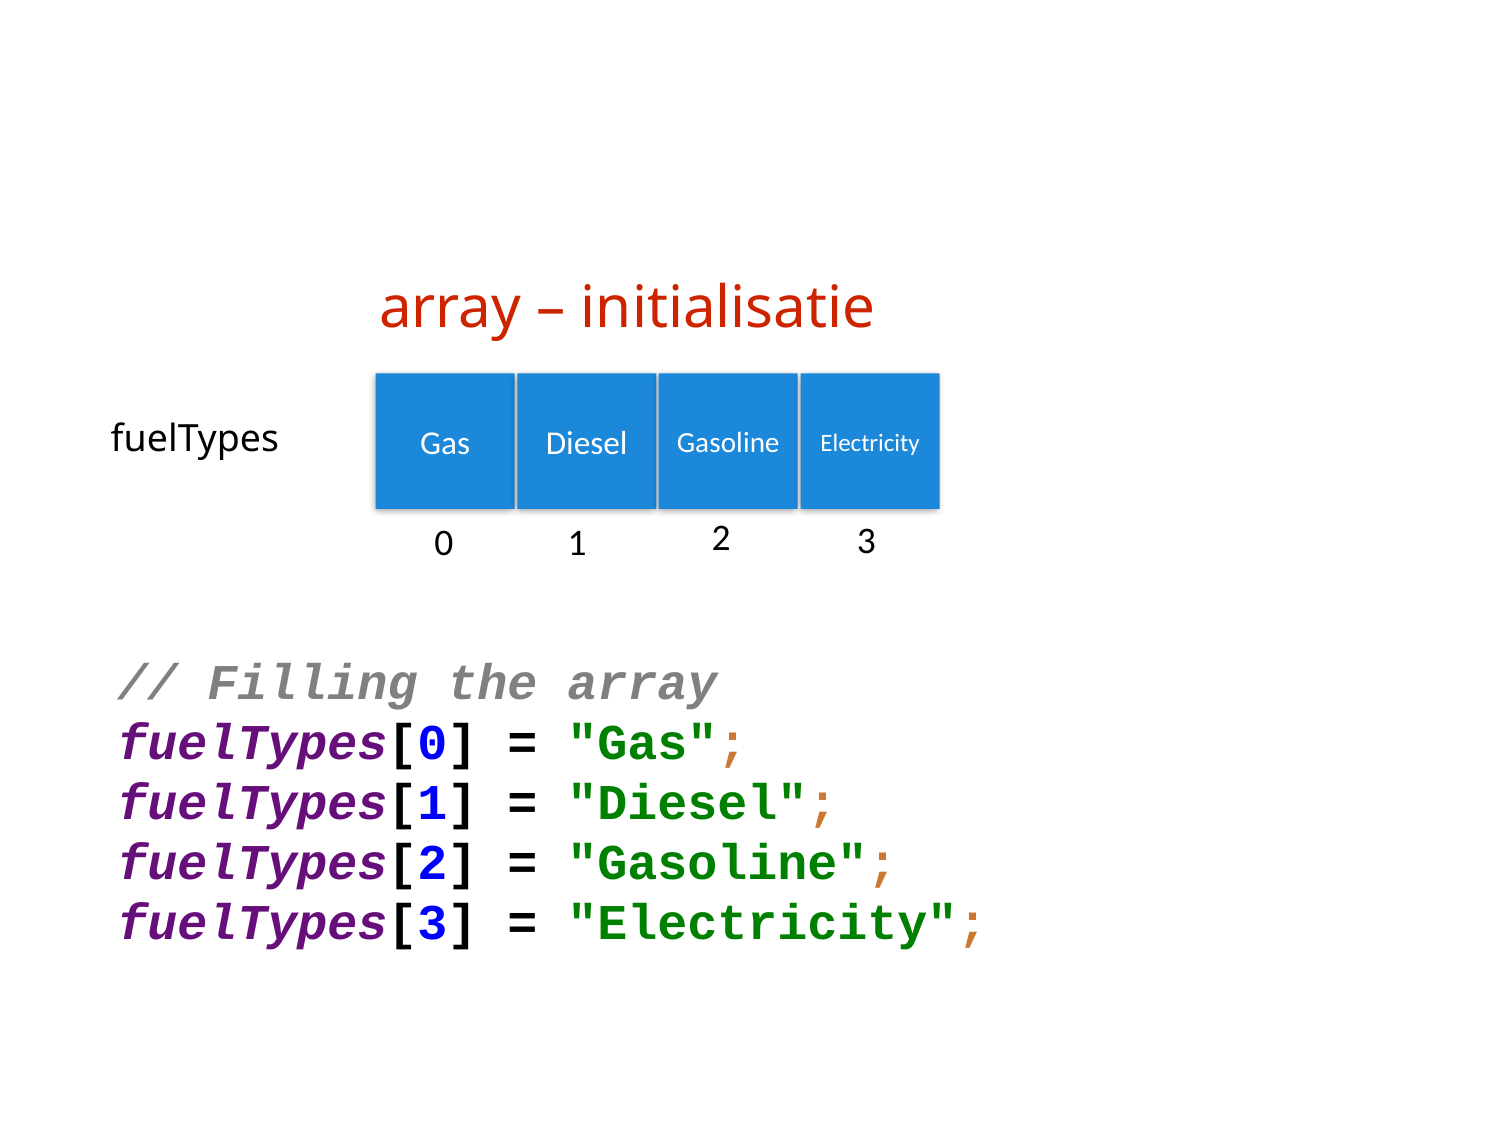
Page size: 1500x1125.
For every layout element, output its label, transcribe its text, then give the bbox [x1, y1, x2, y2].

text_box 0 [419, 511, 469, 571]
text_box Gasoline [656, 371, 797, 511]
text_box Electricity [799, 371, 942, 511]
text_box array – initialisatie [364, 261, 891, 347]
text_box 2 [696, 505, 746, 566]
text_box Diesel [515, 371, 655, 511]
text_box 1 [552, 511, 602, 571]
text_box fuelTypes [95, 406, 295, 467]
text_box 3 [842, 508, 891, 569]
text_box Gas [374, 371, 514, 511]
text_box // Filling the array fuelTypes[0] = "Gas"; fuelTypes[1] = "Diesel"; fuelTypes[2] = "Gasoline"; fuelTypes[3] = "Electricity"; [102, 641, 1003, 957]
